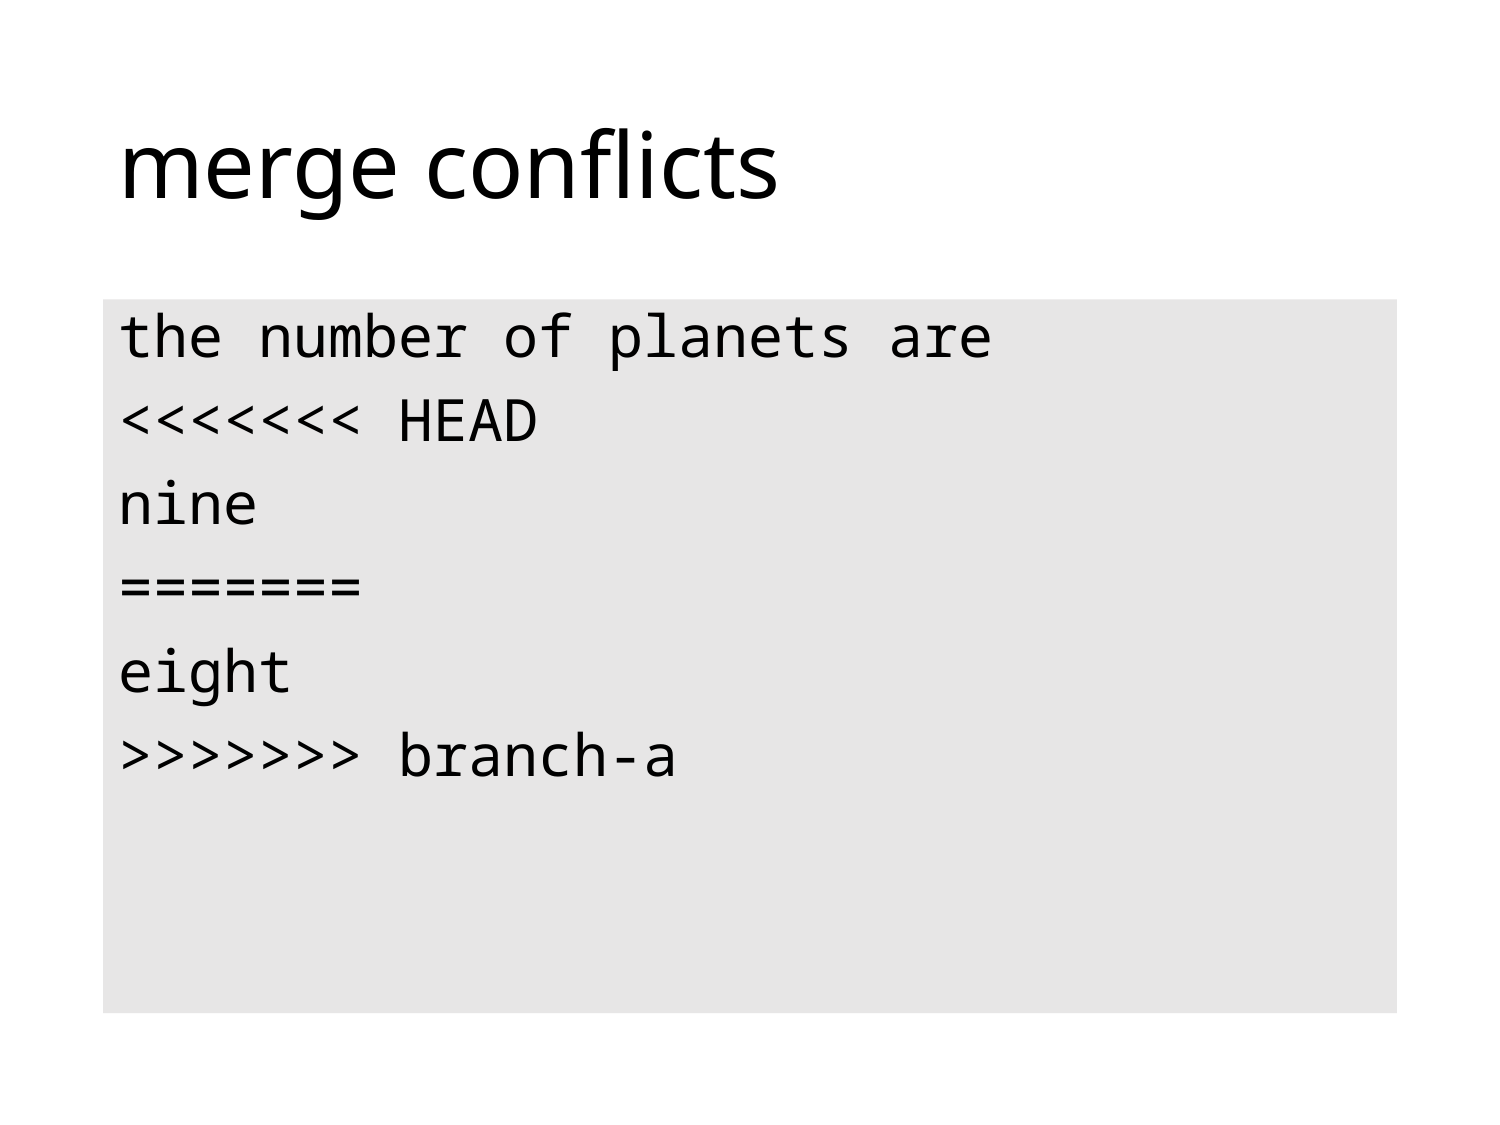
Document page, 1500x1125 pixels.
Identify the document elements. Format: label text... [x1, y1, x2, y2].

list the number of planets are <<<<<<< HEAD nine ======= eight >>>>>>> branch-a [103, 299, 1397, 1014]
title merge conflicts [103, 59, 1397, 278]
